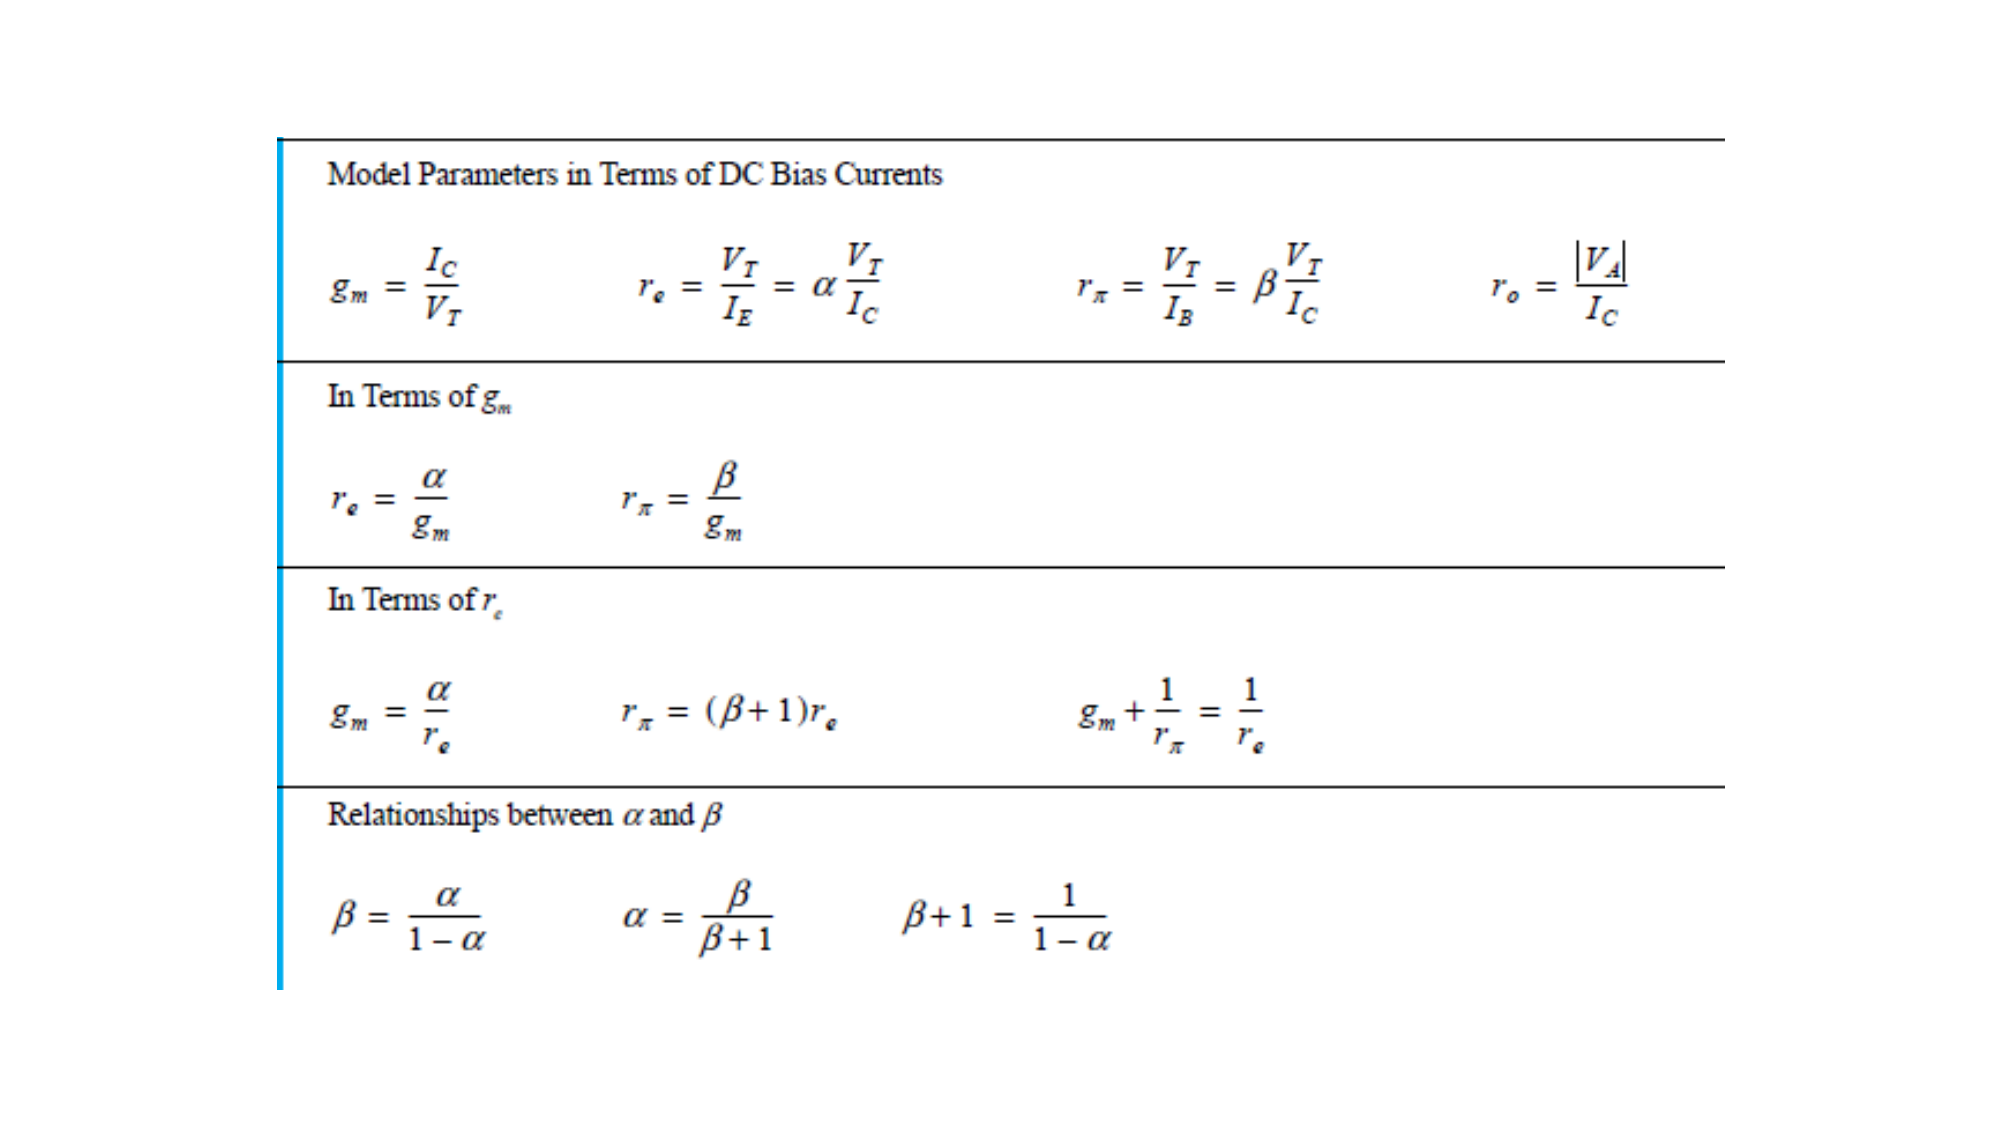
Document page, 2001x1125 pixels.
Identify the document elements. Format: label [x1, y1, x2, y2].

picture [283, 137, 1725, 990]
